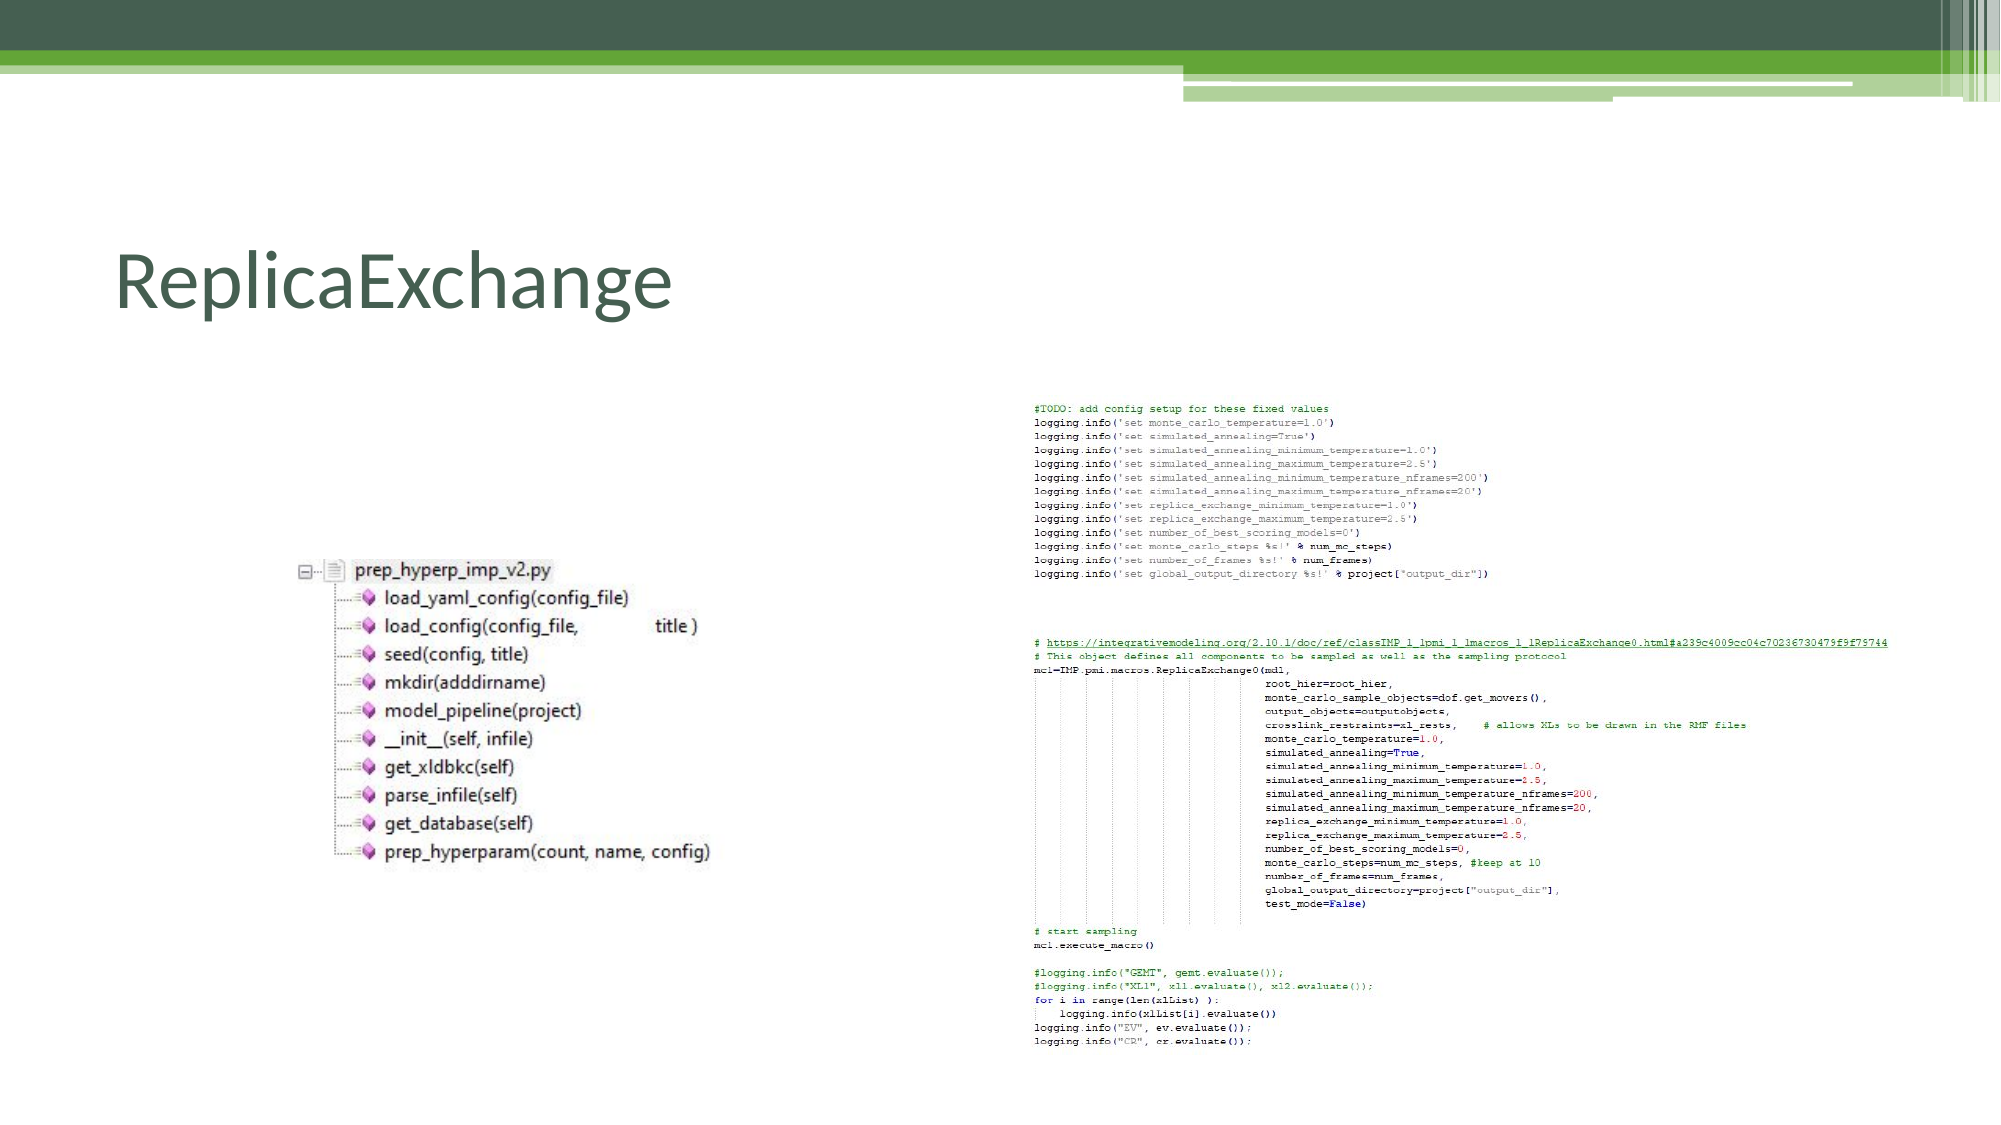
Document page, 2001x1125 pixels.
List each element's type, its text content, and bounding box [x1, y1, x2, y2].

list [1016, 395, 1900, 1055]
title ReplicaExchange [99, 187, 1900, 363]
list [297, 559, 786, 891]
